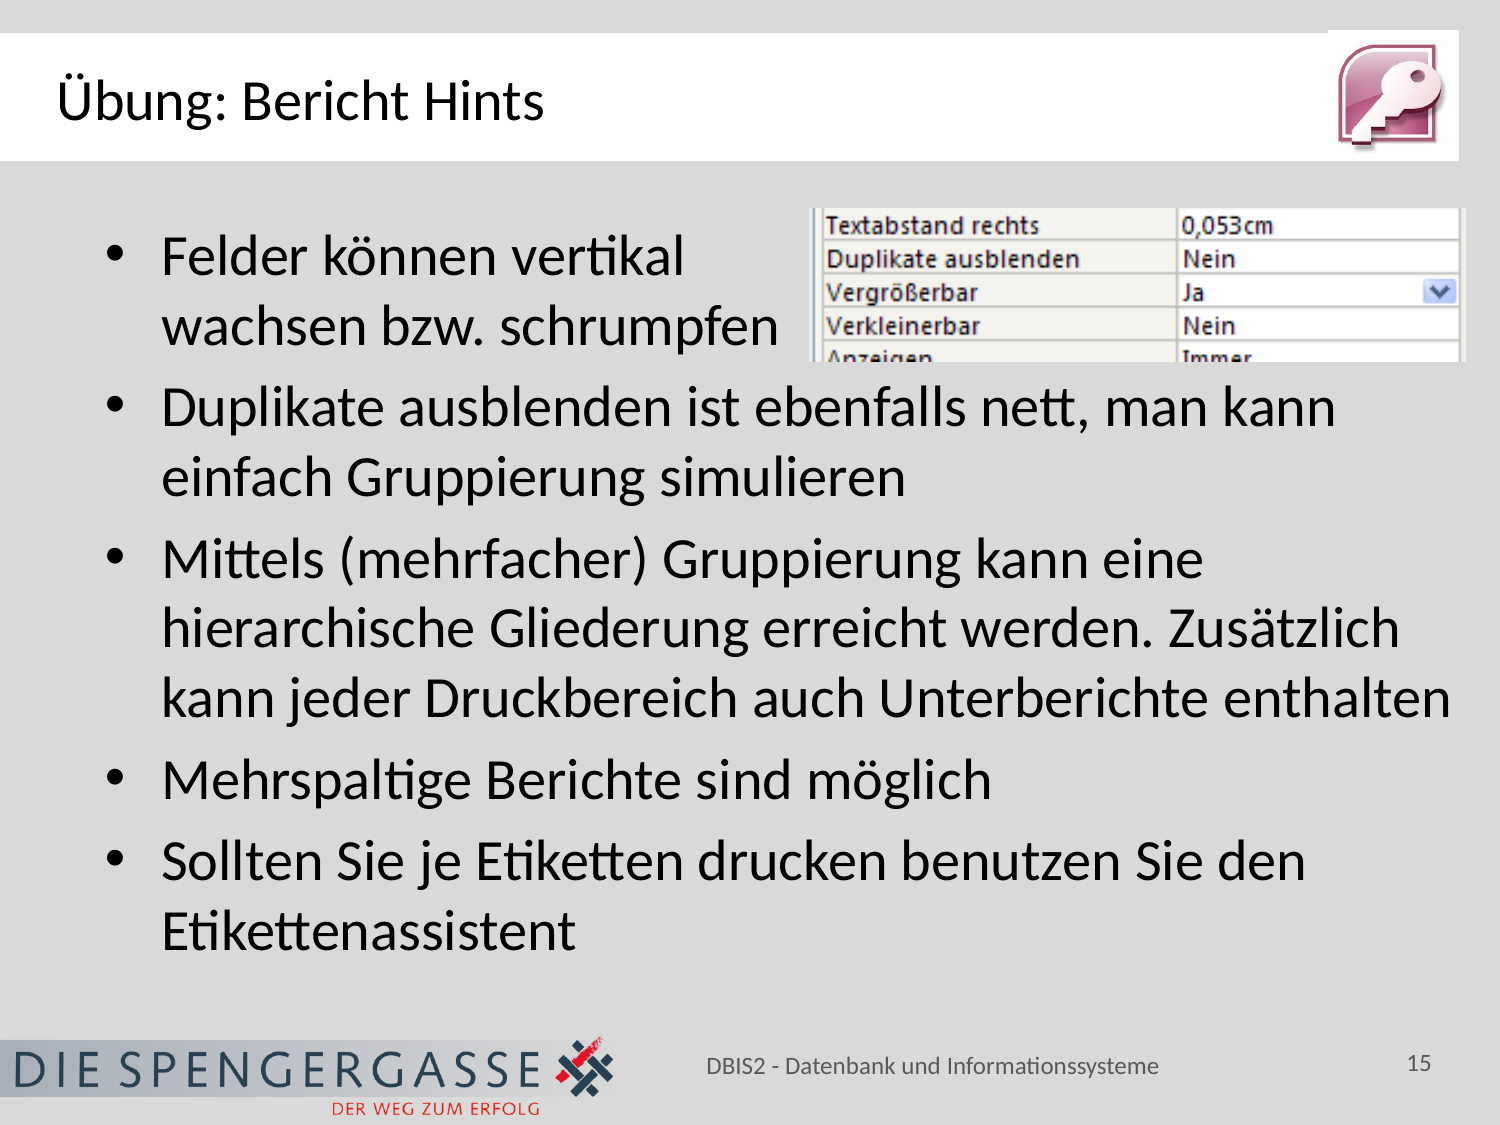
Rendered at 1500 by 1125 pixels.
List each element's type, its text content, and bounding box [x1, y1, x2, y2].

footer DBIS2 - Datenbank und Informationssysteme [655, 1035, 1176, 1095]
title Übung: Bericht Hints [0, 33, 1324, 161]
picture [808, 207, 1467, 362]
text_box Felder können vertikal wachsen bzw. schrumpfen Duplikate ausblenden ist ebenfalls nett, man kann einfach Gruppierung simulieren Mittels (mehrfacher) Gruppierung kann eine hierarchische Gliederung erreicht werden. Zusätzlich kann jeder Druckbereich auch Unterberichte enthalten Mehrspaltige Berichte sind möglich Sollten Sie je Etiketten drucken benutzen Sie den Etikettenassistent [89, 209, 1472, 1030]
picture [1328, 30, 1459, 162]
slide_number 15 [1358, 1031, 1447, 1092]
picture [0, 1034, 621, 1119]
list [64, 184, 1447, 1005]
